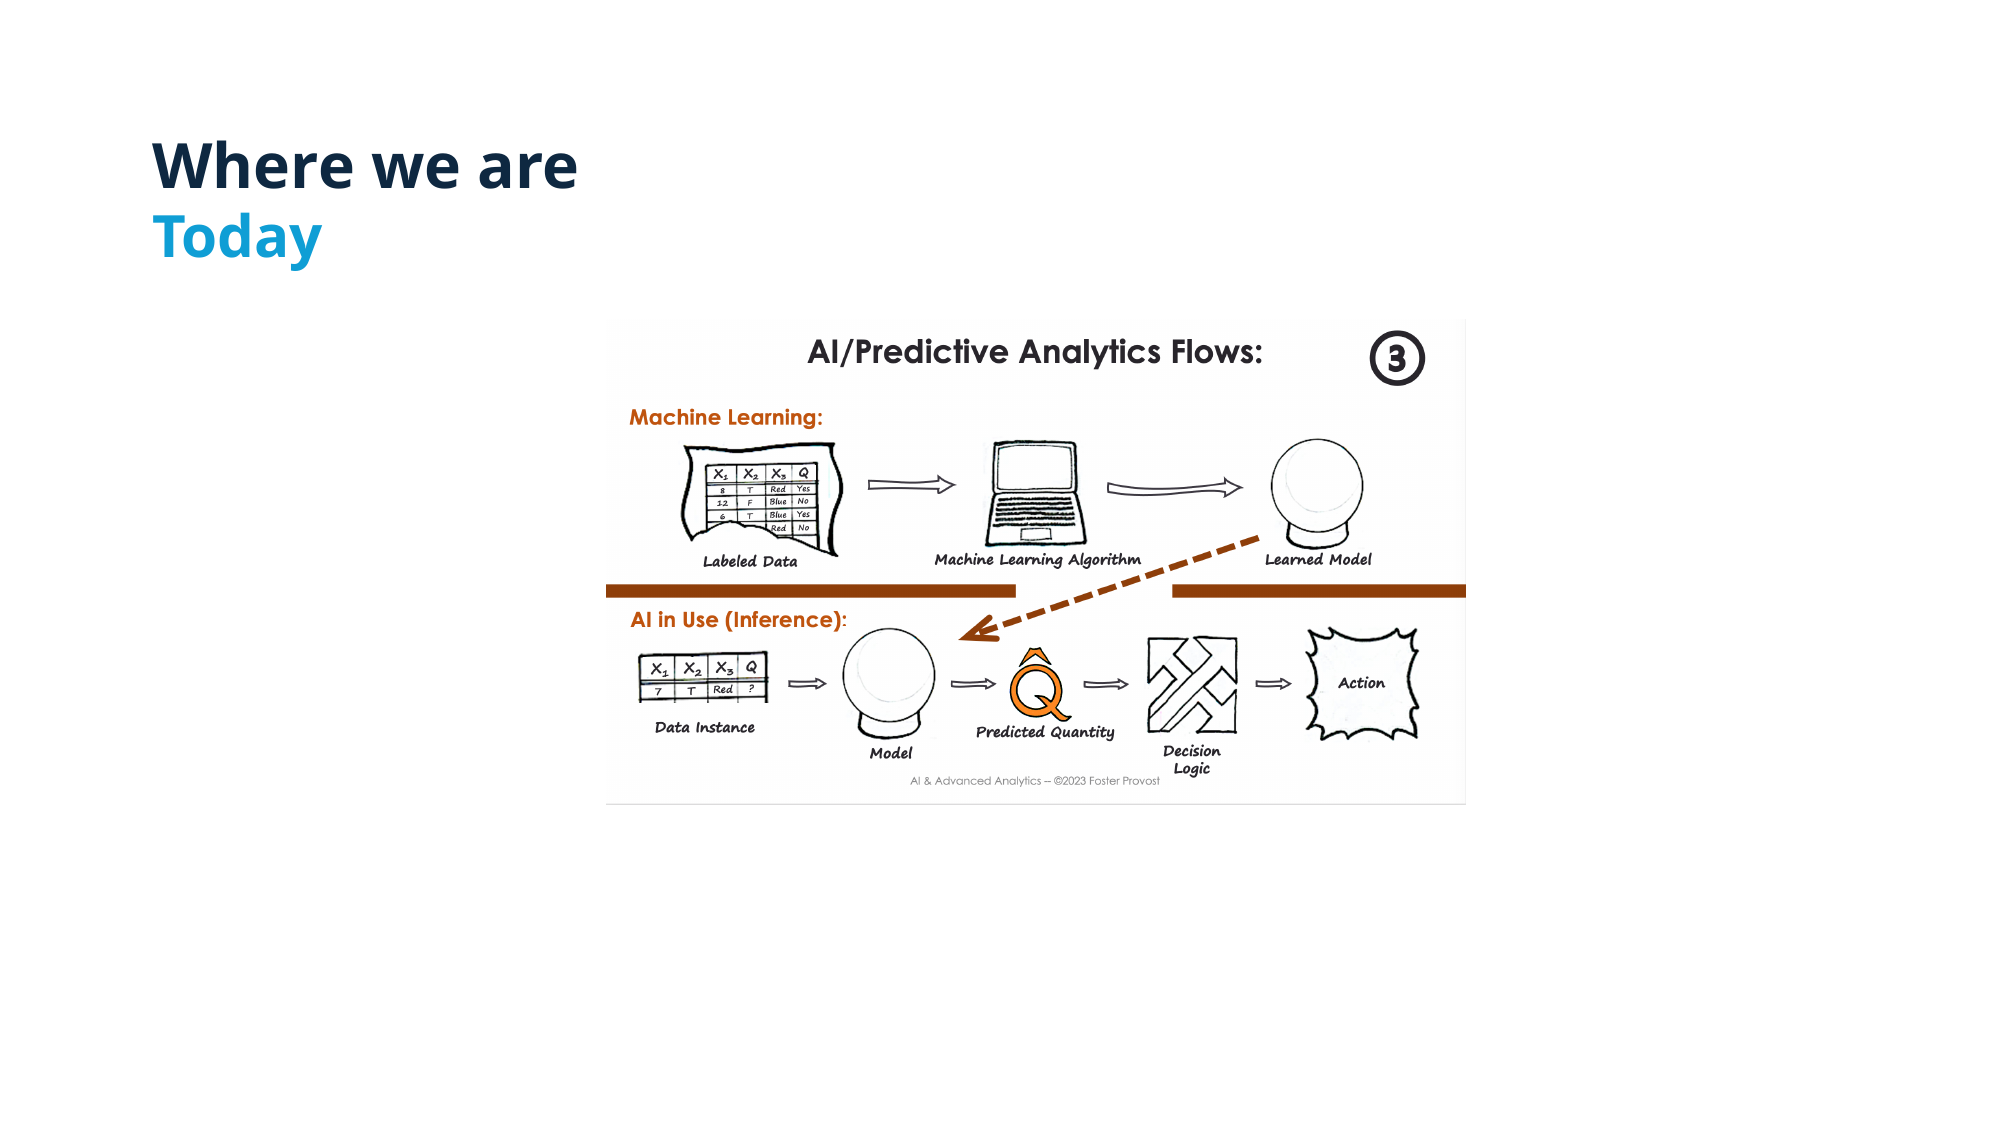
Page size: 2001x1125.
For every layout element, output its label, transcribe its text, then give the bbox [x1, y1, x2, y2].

picture [605, 319, 1467, 806]
title Where we are [137, 59, 1863, 278]
text_box Today [137, 191, 460, 277]
